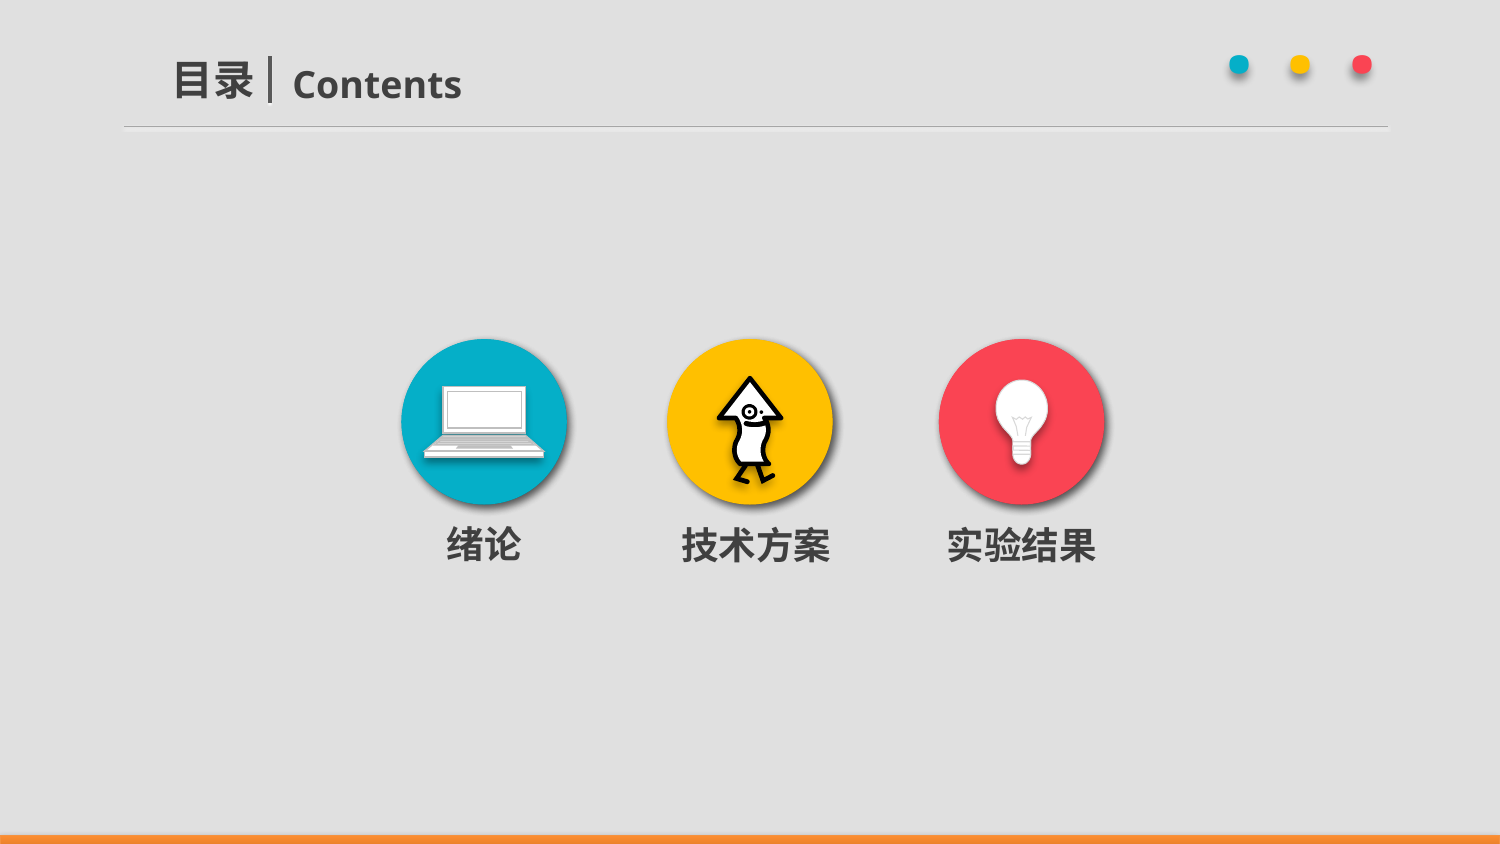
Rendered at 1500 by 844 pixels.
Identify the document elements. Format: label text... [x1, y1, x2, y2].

text_box [0, 0, 1500, 834]
picture [716, 375, 784, 485]
text_box [665, 337, 835, 507]
text_box · · · [1208, 0, 1457, 135]
text_box [443, 386, 526, 434]
text_box [0, 835, 1500, 844]
text_box 绪论 [348, 514, 620, 574]
text_box 实验结果 [885, 514, 1158, 575]
text_box [399, 337, 569, 507]
text_box Contents [277, 54, 526, 114]
text_box [996, 380, 1048, 465]
text_box [424, 435, 544, 457]
text_box 技术方案 [620, 514, 885, 575]
text_box 目录 [149, 46, 278, 112]
text_box [936, 337, 1107, 507]
